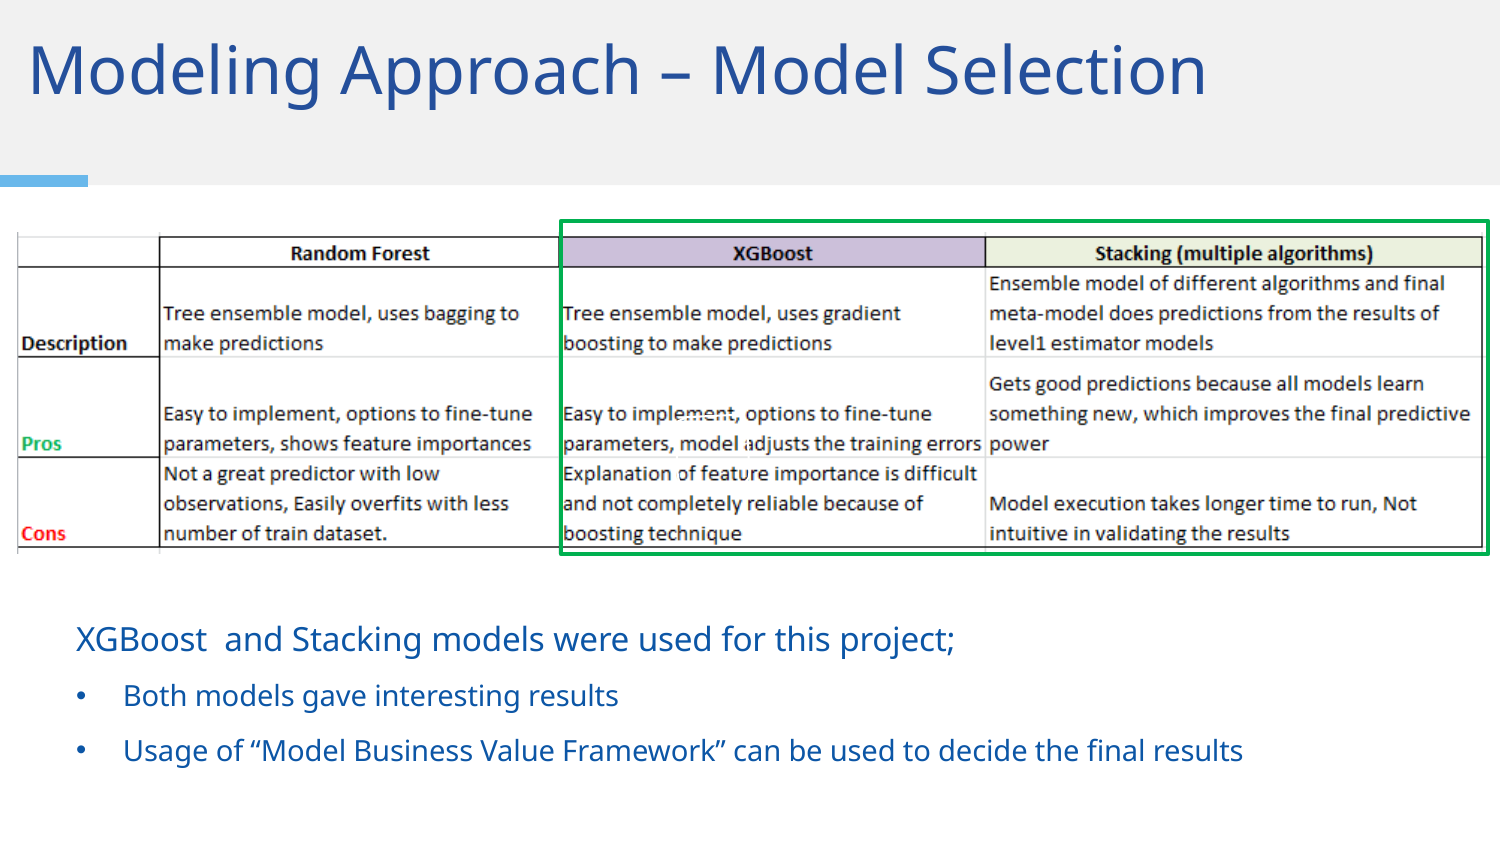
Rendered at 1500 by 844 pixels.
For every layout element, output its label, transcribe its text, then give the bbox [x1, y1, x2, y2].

text_box [559, 219, 1490, 233]
title Modeling Approach – Model Selection [25, 4, 1500, 147]
picture [17, 232, 1489, 555]
text_box XGBoost and Stacking models were used for this project; Both models gave interesting results Usage of “Model Business Value Framework” can be used to decide the final results [45, 610, 1409, 775]
text_box [0, 0, 1500, 186]
